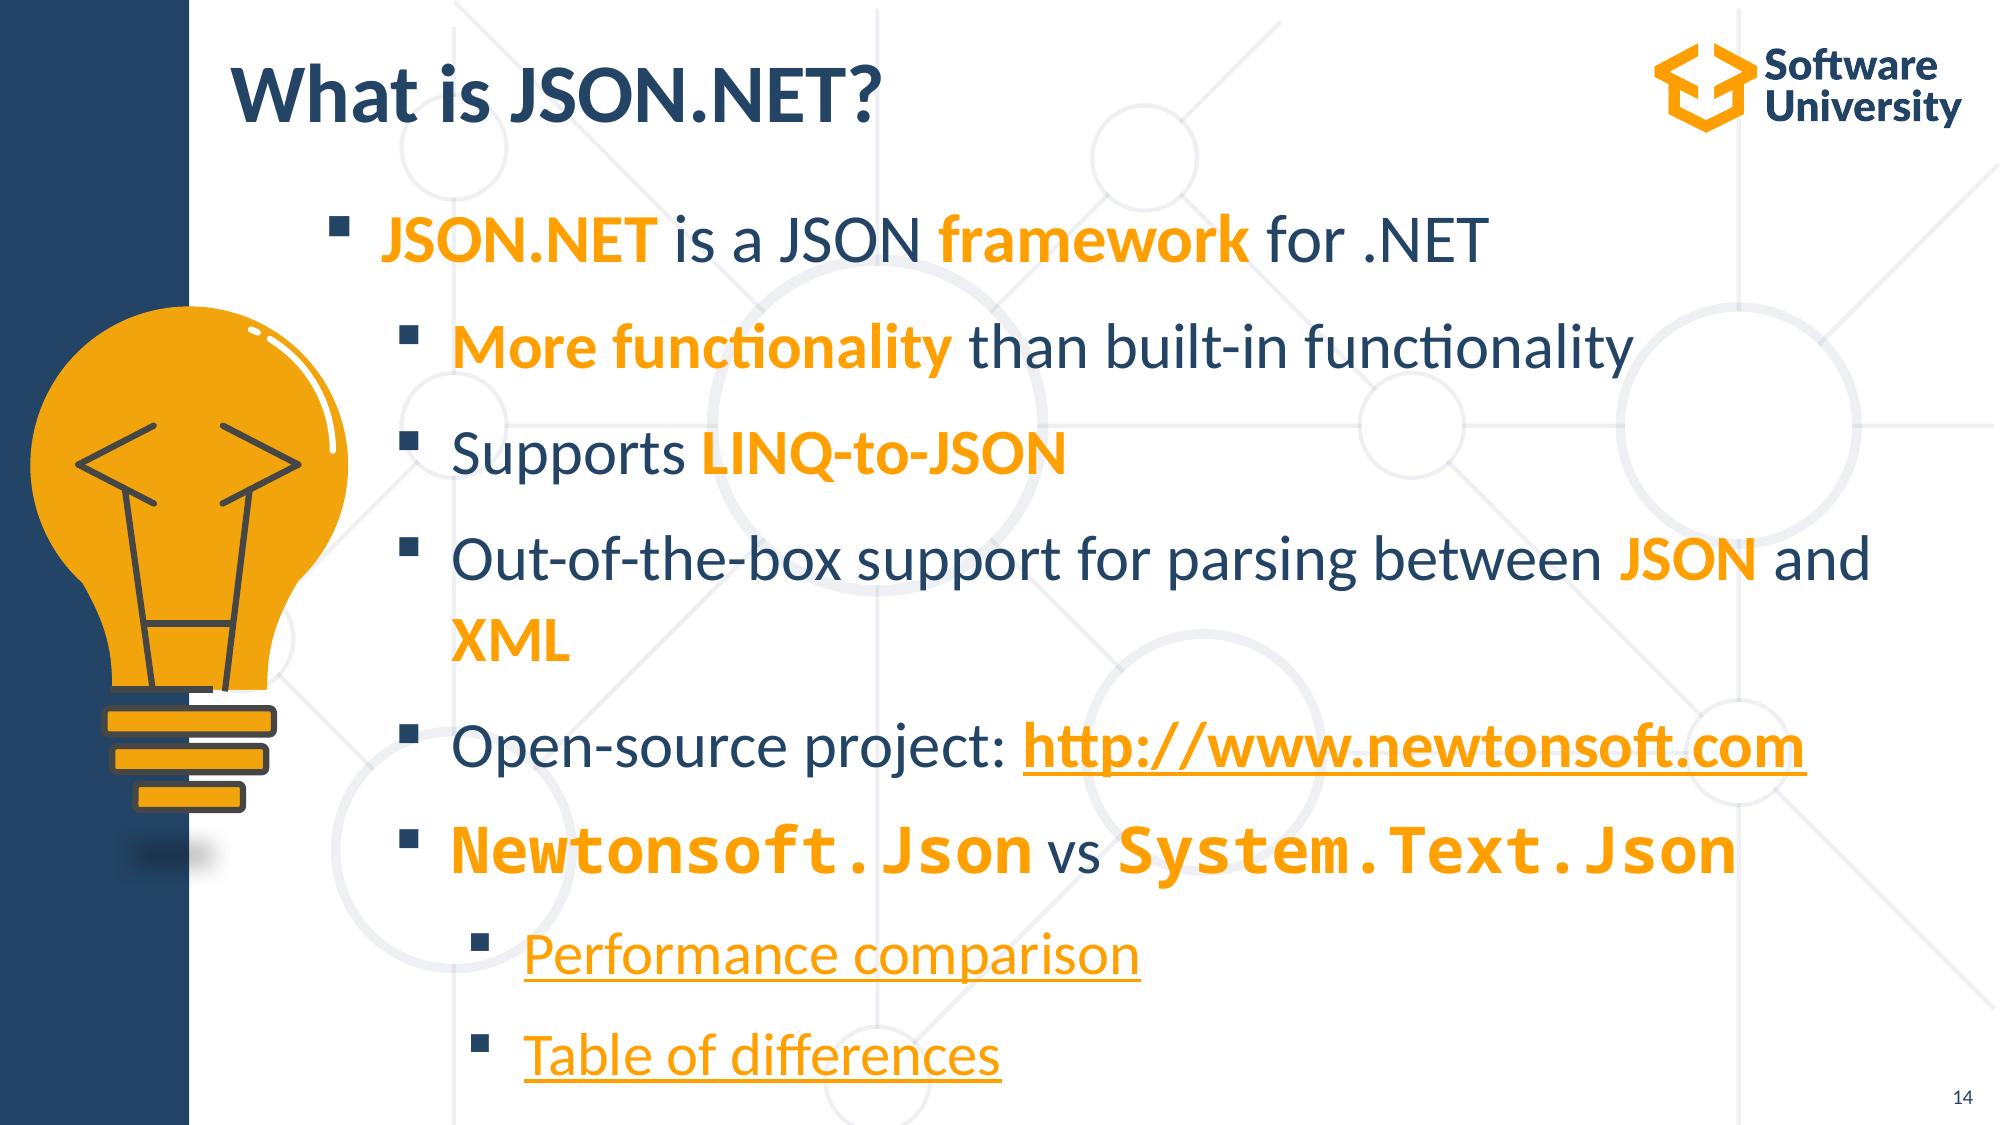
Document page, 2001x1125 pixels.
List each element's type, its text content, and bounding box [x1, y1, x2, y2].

slide_number 14 [1927, 1067, 1989, 1117]
picture [1641, 31, 1973, 145]
title What is JSON.NET? [212, 16, 1628, 162]
list JSON.NET is a JSON framework for .NET More functionality than built-in functionality Supports LINQ-to-JSON Out-of-the-box support for parsing between JSON and XML Open-source project: http://www.newtonsoft.com Newtonsoft.Json vs System.Text.Json Performance comparison Table of differences [306, 183, 1968, 1094]
